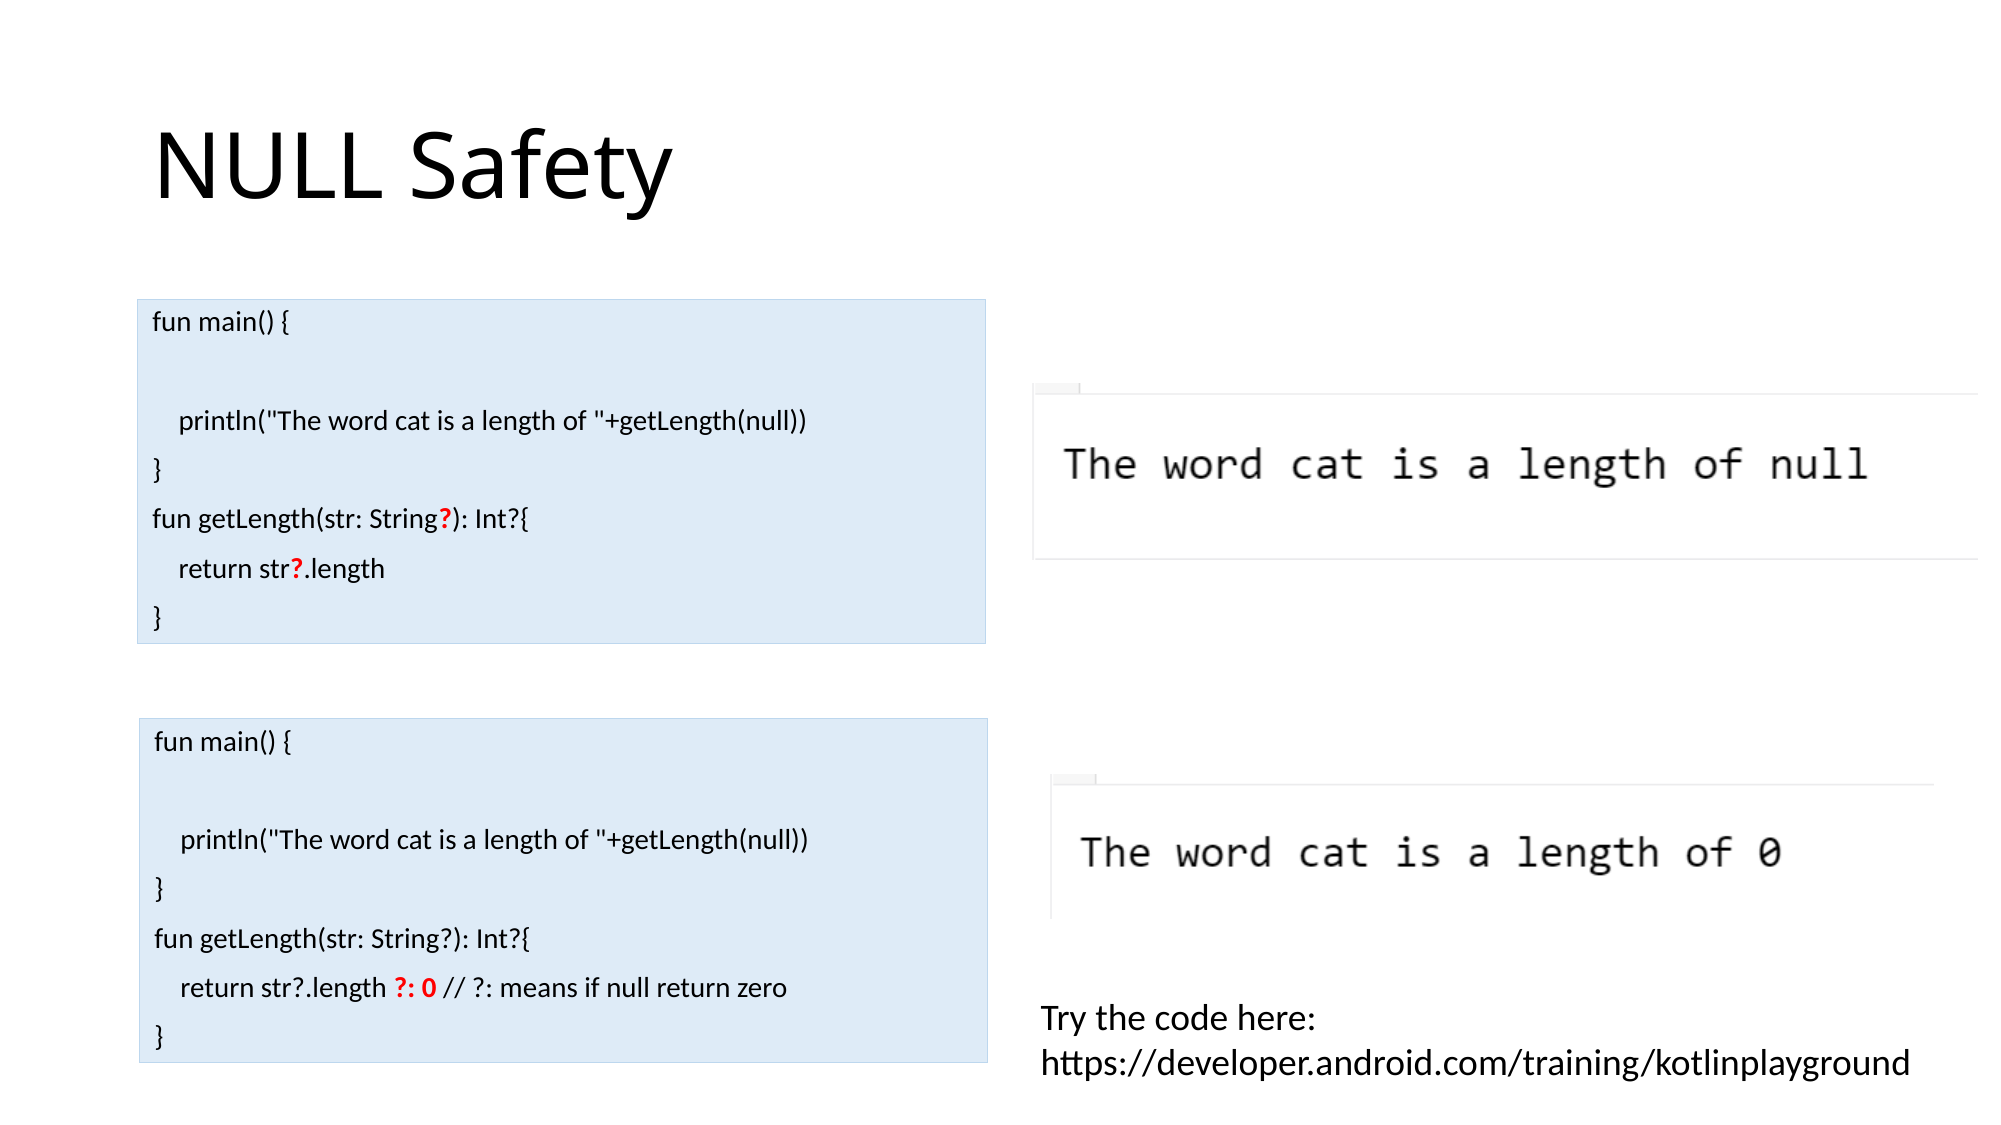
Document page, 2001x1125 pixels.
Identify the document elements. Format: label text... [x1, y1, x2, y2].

list fun main() { println("The word cat is a length of "+getLength(null)) } fun getLength(str: String?): Int?{ return str?.length } [137, 299, 986, 644]
title NULL Safety [137, 59, 1863, 278]
picture [1025, 382, 1978, 560]
text_box fun main() { println("The word cat is a length of "+getLength(null)) } fun getLength(str: String?): Int?{ return str?.length ?: 0 // ?: means if null return zero } [139, 718, 988, 1063]
picture [1038, 774, 1934, 919]
text_box Try the code here: https://developer.android.com/training/kotlinplayground [1025, 985, 1947, 1091]
